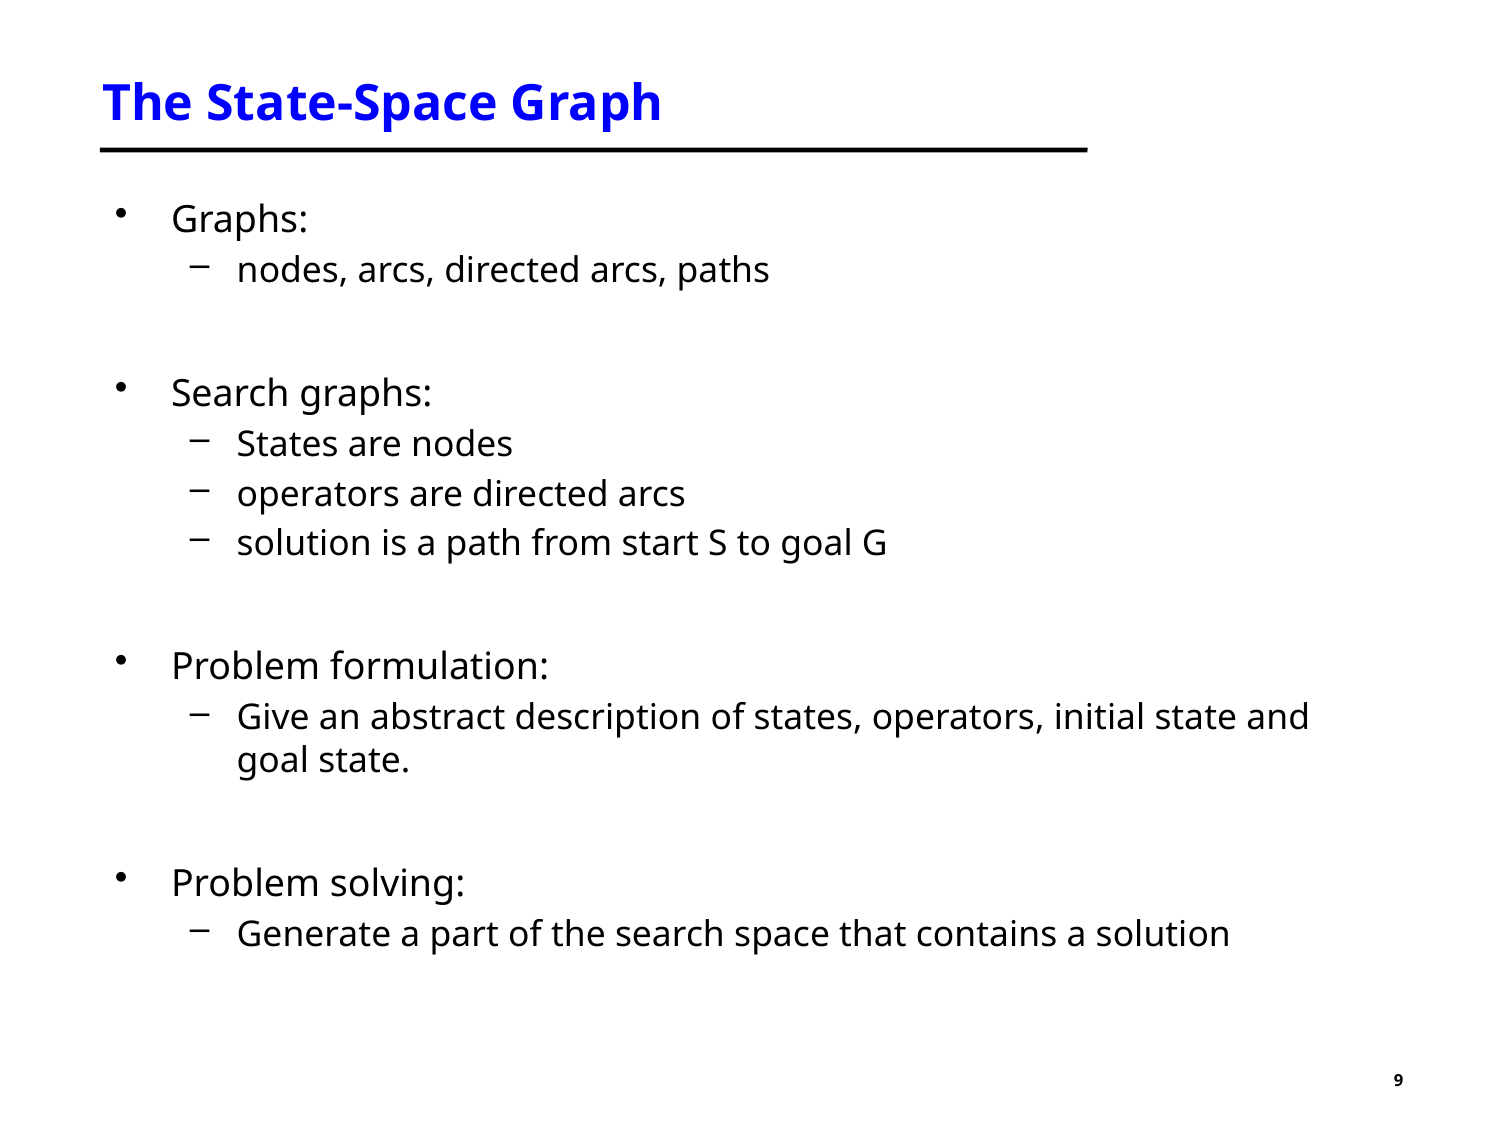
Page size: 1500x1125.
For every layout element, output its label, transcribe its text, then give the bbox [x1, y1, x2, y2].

list Graphs: nodes, arcs, directed arcs, paths Search graphs: States are nodes operators are directed arcs solution is a path from start S to goal G Problem formulation: Give an abstract description of states, operators, initial state and goal state. Problem solving: Generate a part of the search space that contains a solution [99, 187, 1388, 1013]
title The State-Space Graph [87, 50, 1363, 150]
